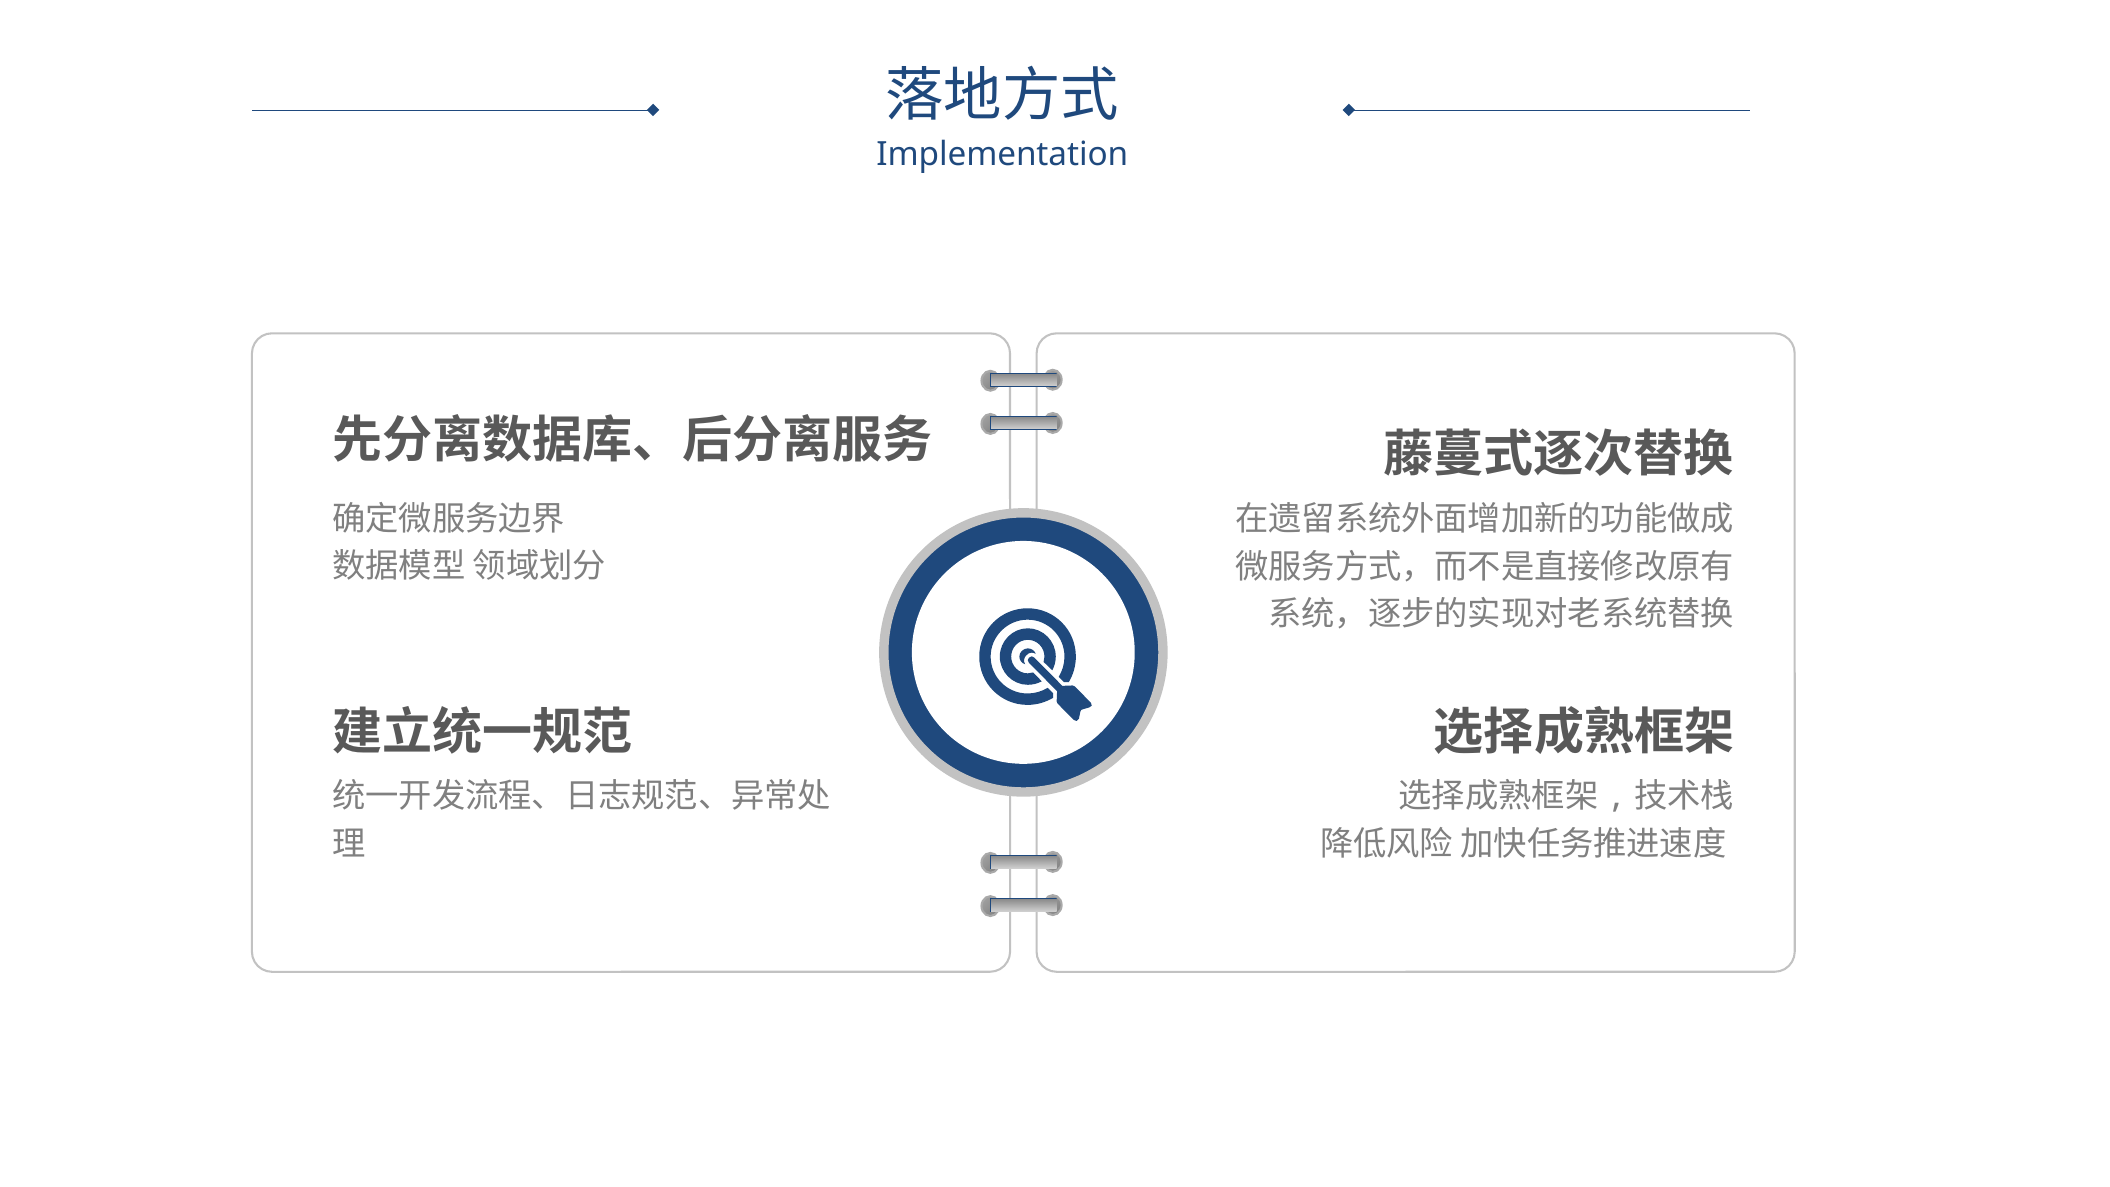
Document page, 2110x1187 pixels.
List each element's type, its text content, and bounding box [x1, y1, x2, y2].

text_box Implementation [615, 132, 1390, 190]
text_box 落地方式 [542, 61, 1463, 132]
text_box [251, 333, 1795, 972]
